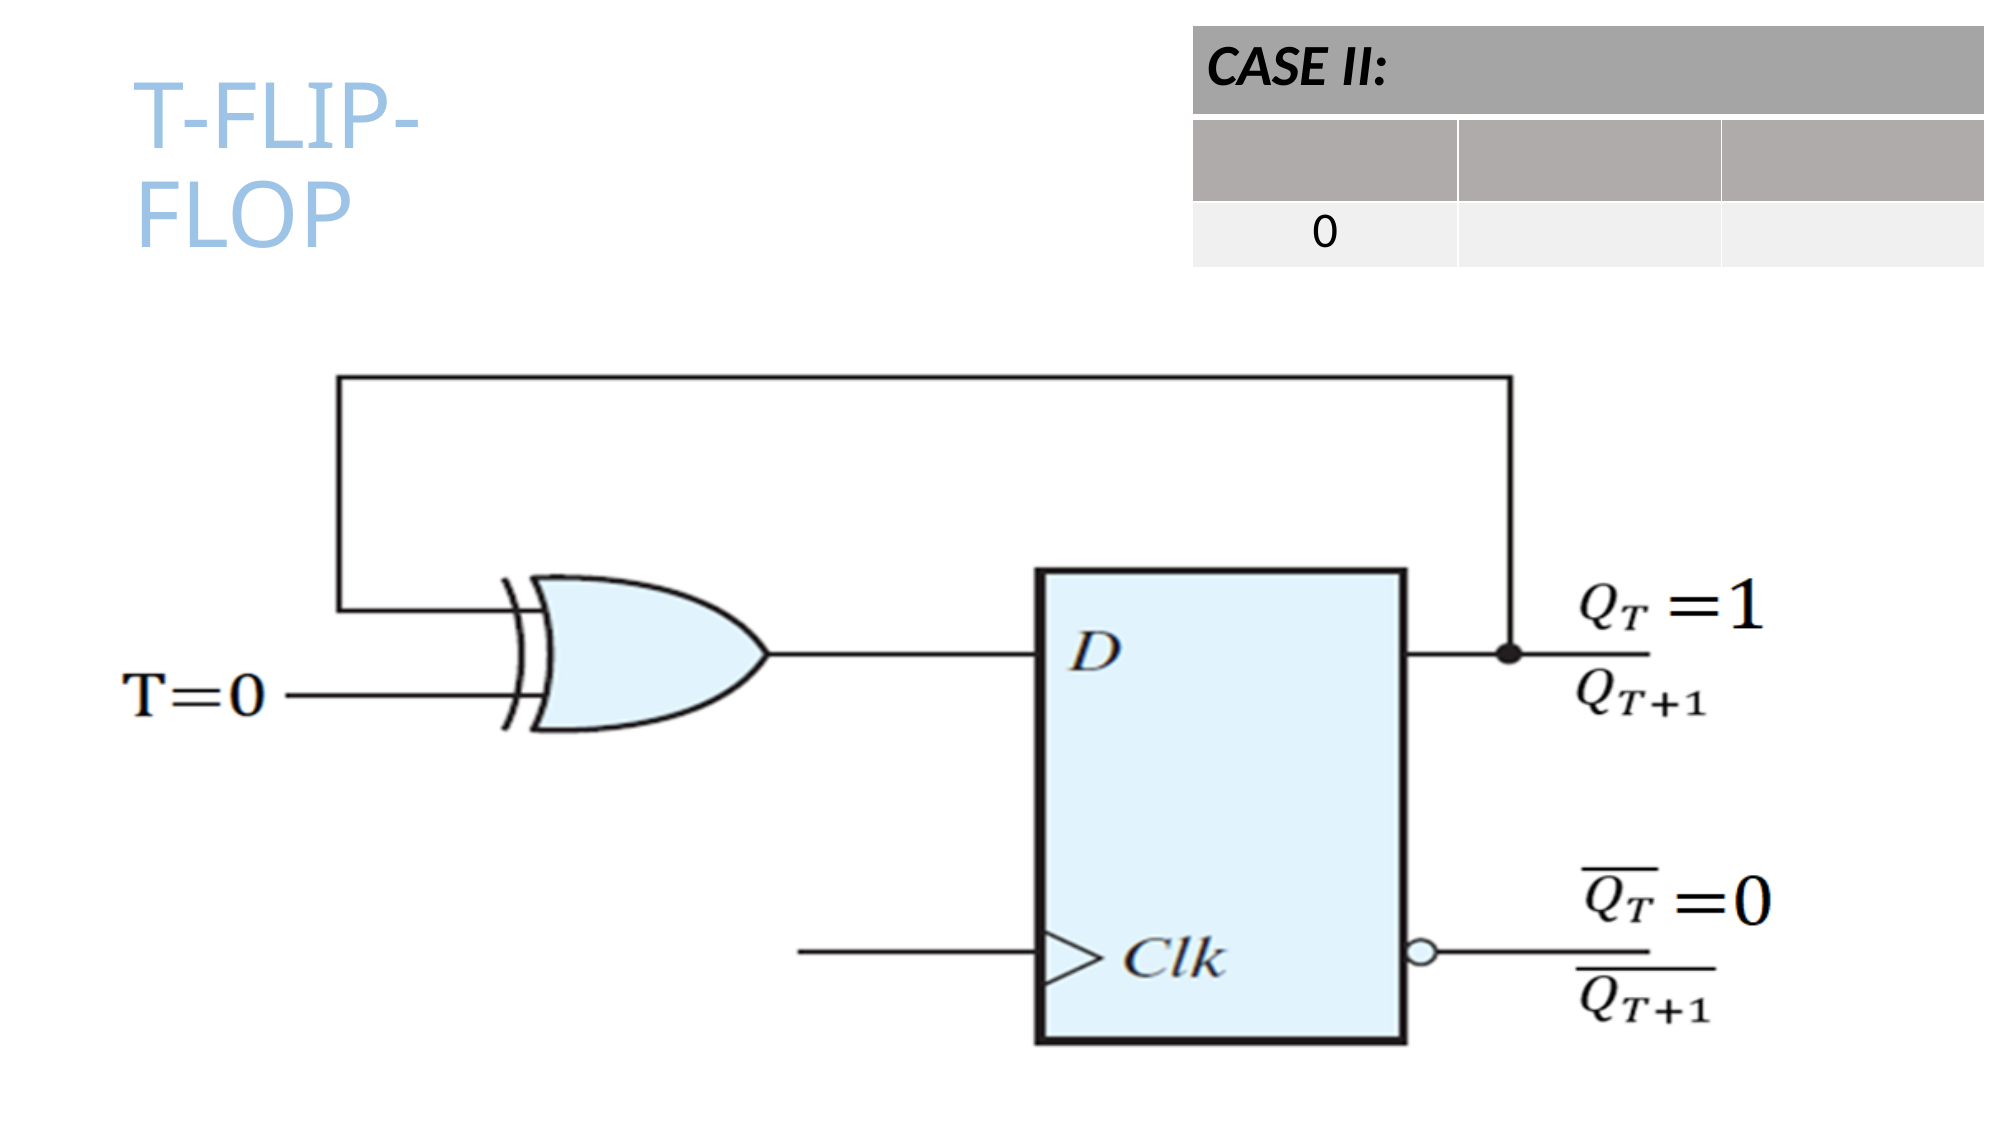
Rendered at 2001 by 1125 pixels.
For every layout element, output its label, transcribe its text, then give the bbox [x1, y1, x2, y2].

picture [118, 355, 1807, 1057]
title T-FLIP-FLOP [118, 59, 623, 278]
